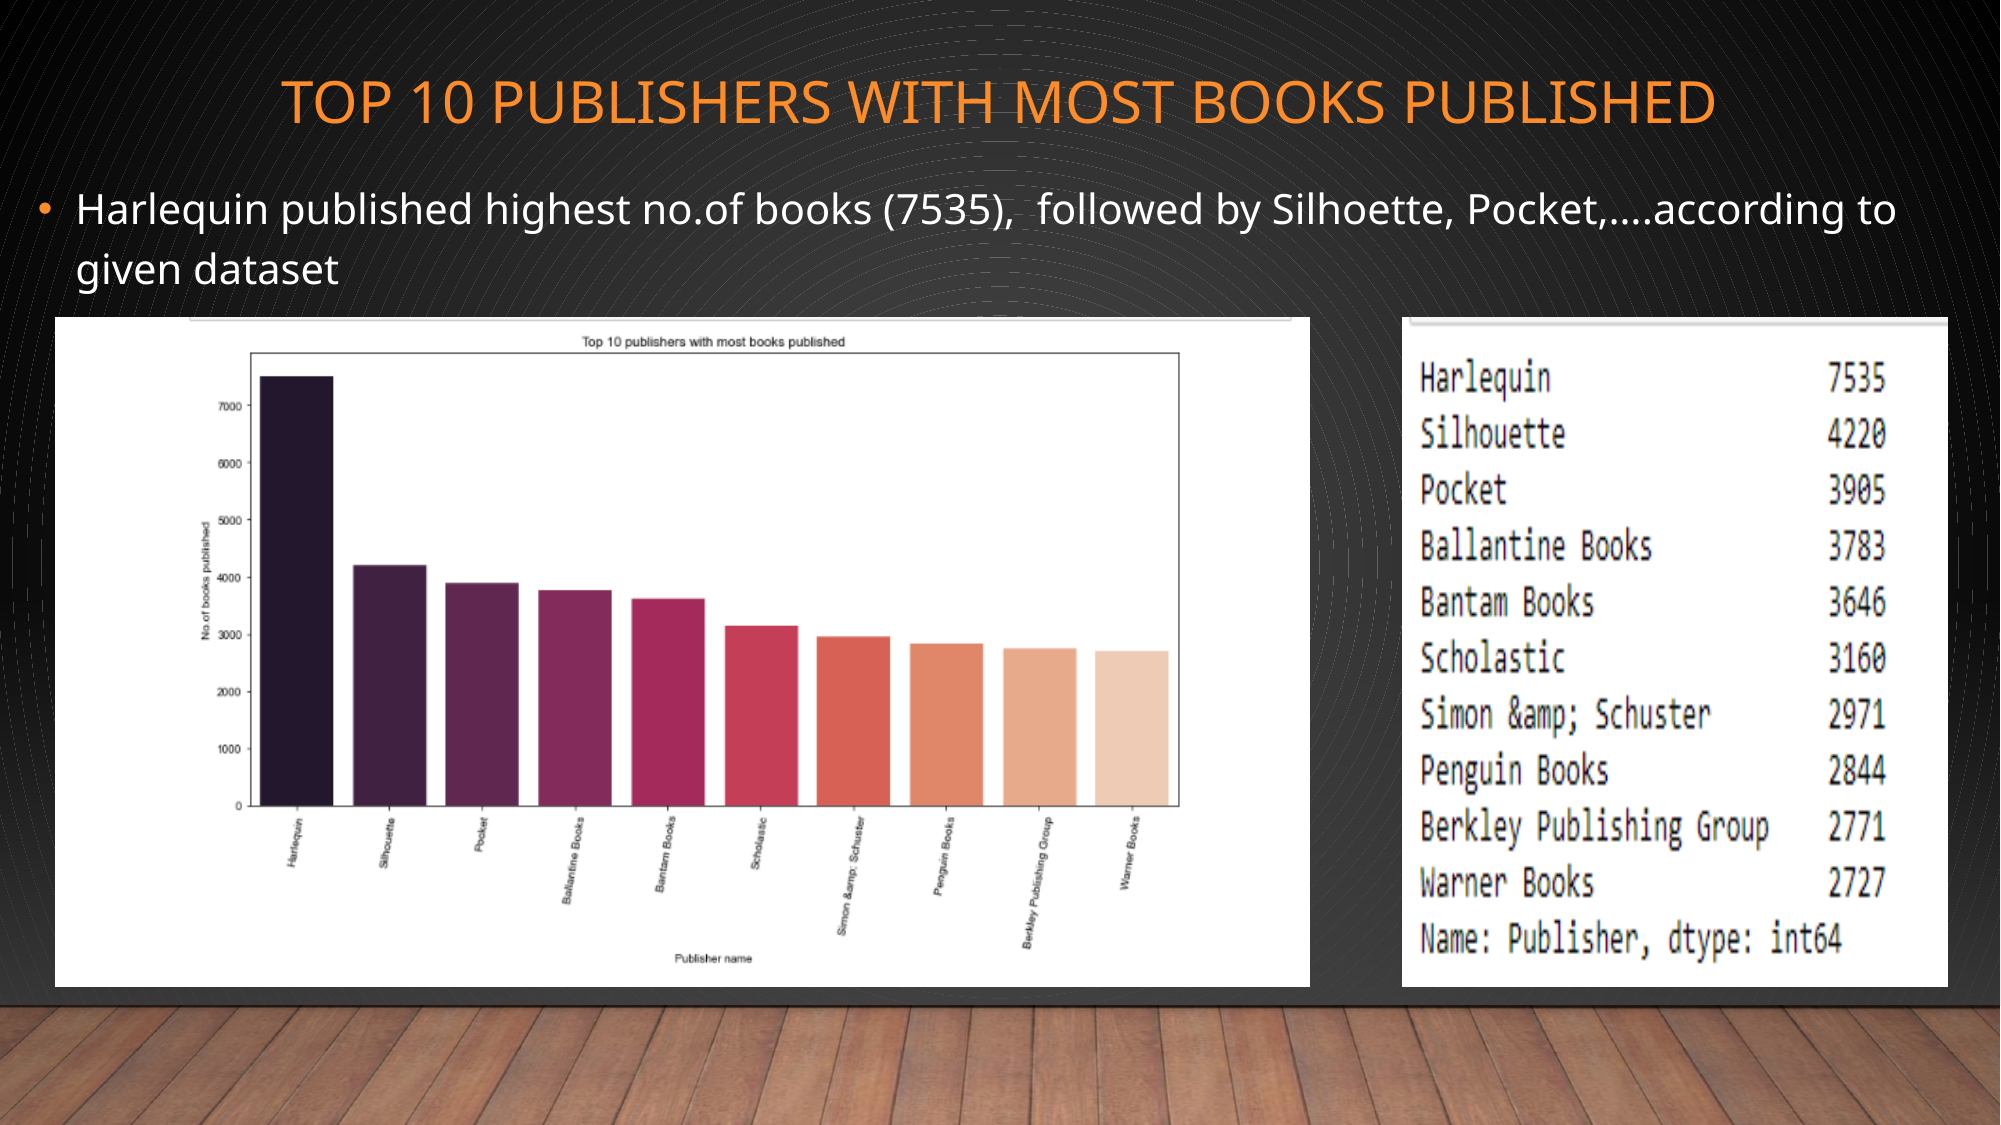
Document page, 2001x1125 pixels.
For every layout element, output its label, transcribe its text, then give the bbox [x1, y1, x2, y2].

title TOP 10 PUBLISHERS WITH MOST BOOKS PUBLISHED [238, 43, 1763, 165]
picture [55, 317, 1310, 987]
list Harlequin published highest no.of books (7535), followed by Silhoette, Pocket,….according to given dataset [22, 165, 1948, 987]
picture [1402, 317, 1948, 987]
picture [0, 1005, 2000, 1125]
